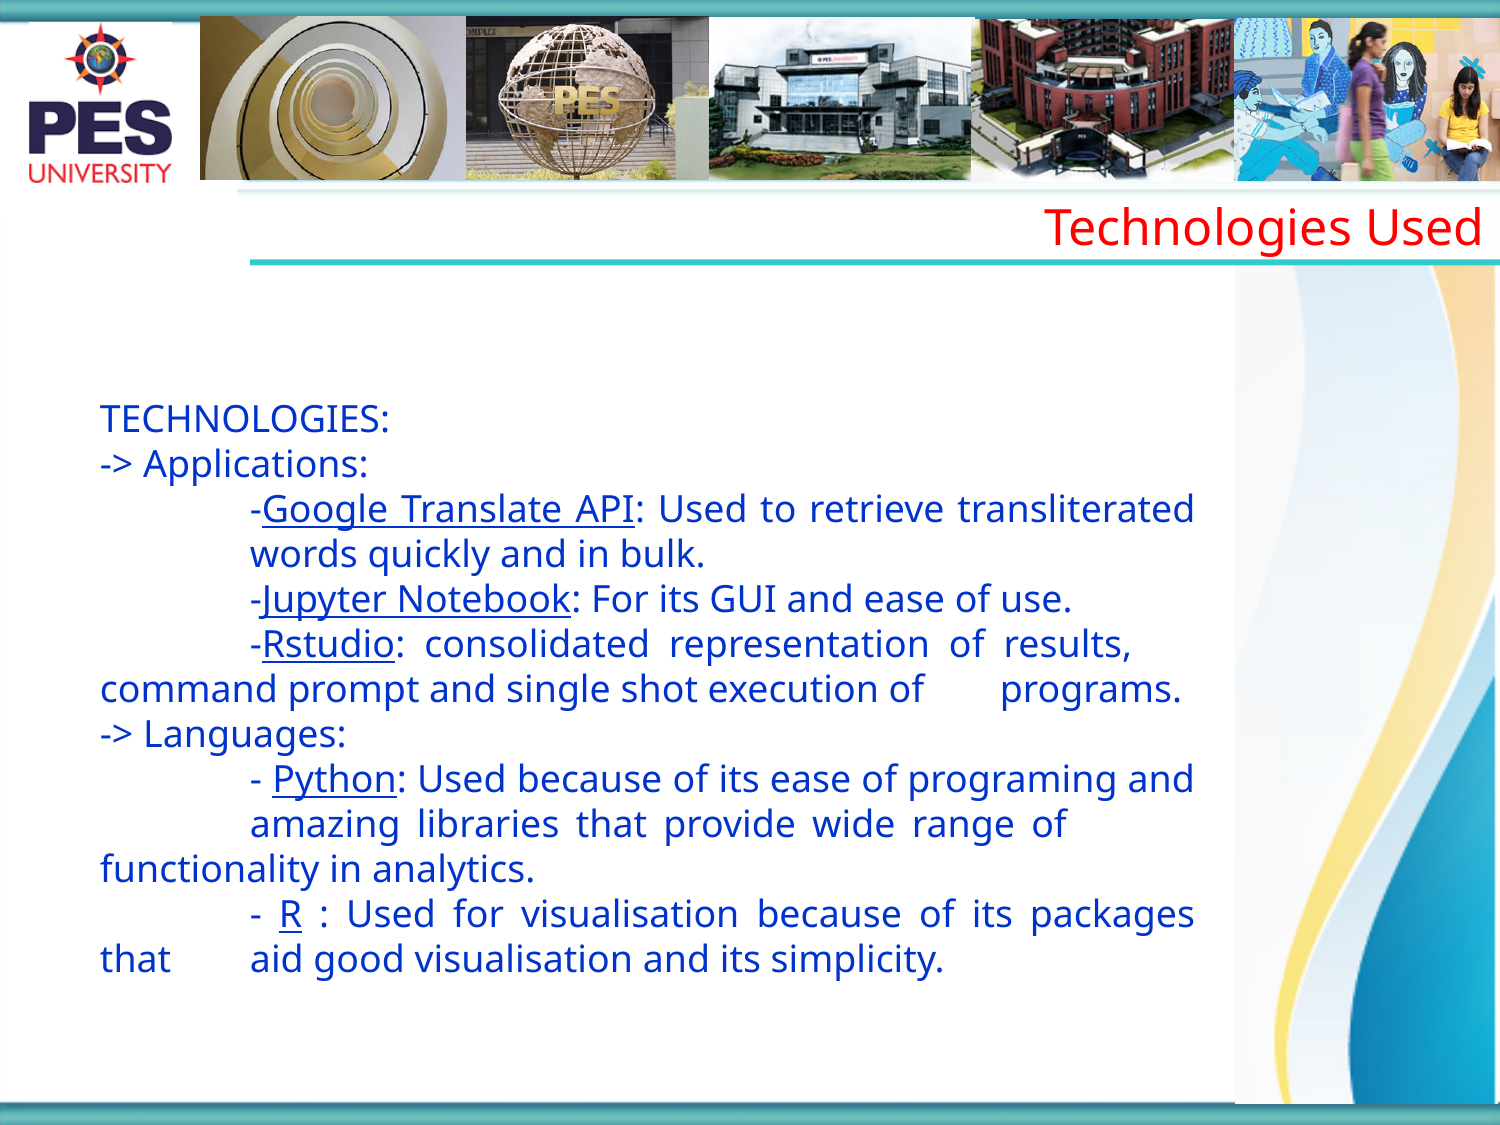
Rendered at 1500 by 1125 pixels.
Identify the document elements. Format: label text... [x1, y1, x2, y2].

text_box TECHNOLOGIES: -> Applications: -Google Translate API: Used to retrieve transliterated words quickly and in bulk. -Jupyter Notebook: For its GUI and ease of use. -Rstudio: consolidated representation of results, command prompt and single shot execution of programs. -> Languages: - Python: Used because of its ease of programing and amazing libraries that provide wide range of functionality in analytics. - R : Used for visualisation because of its packages that aid good visualisation and its simplicity. [84, 299, 1211, 1075]
picture [0, 222, 1500, 1125]
picture [0, 0, 1500, 187]
text_box Technologies Used [224, 187, 1500, 264]
